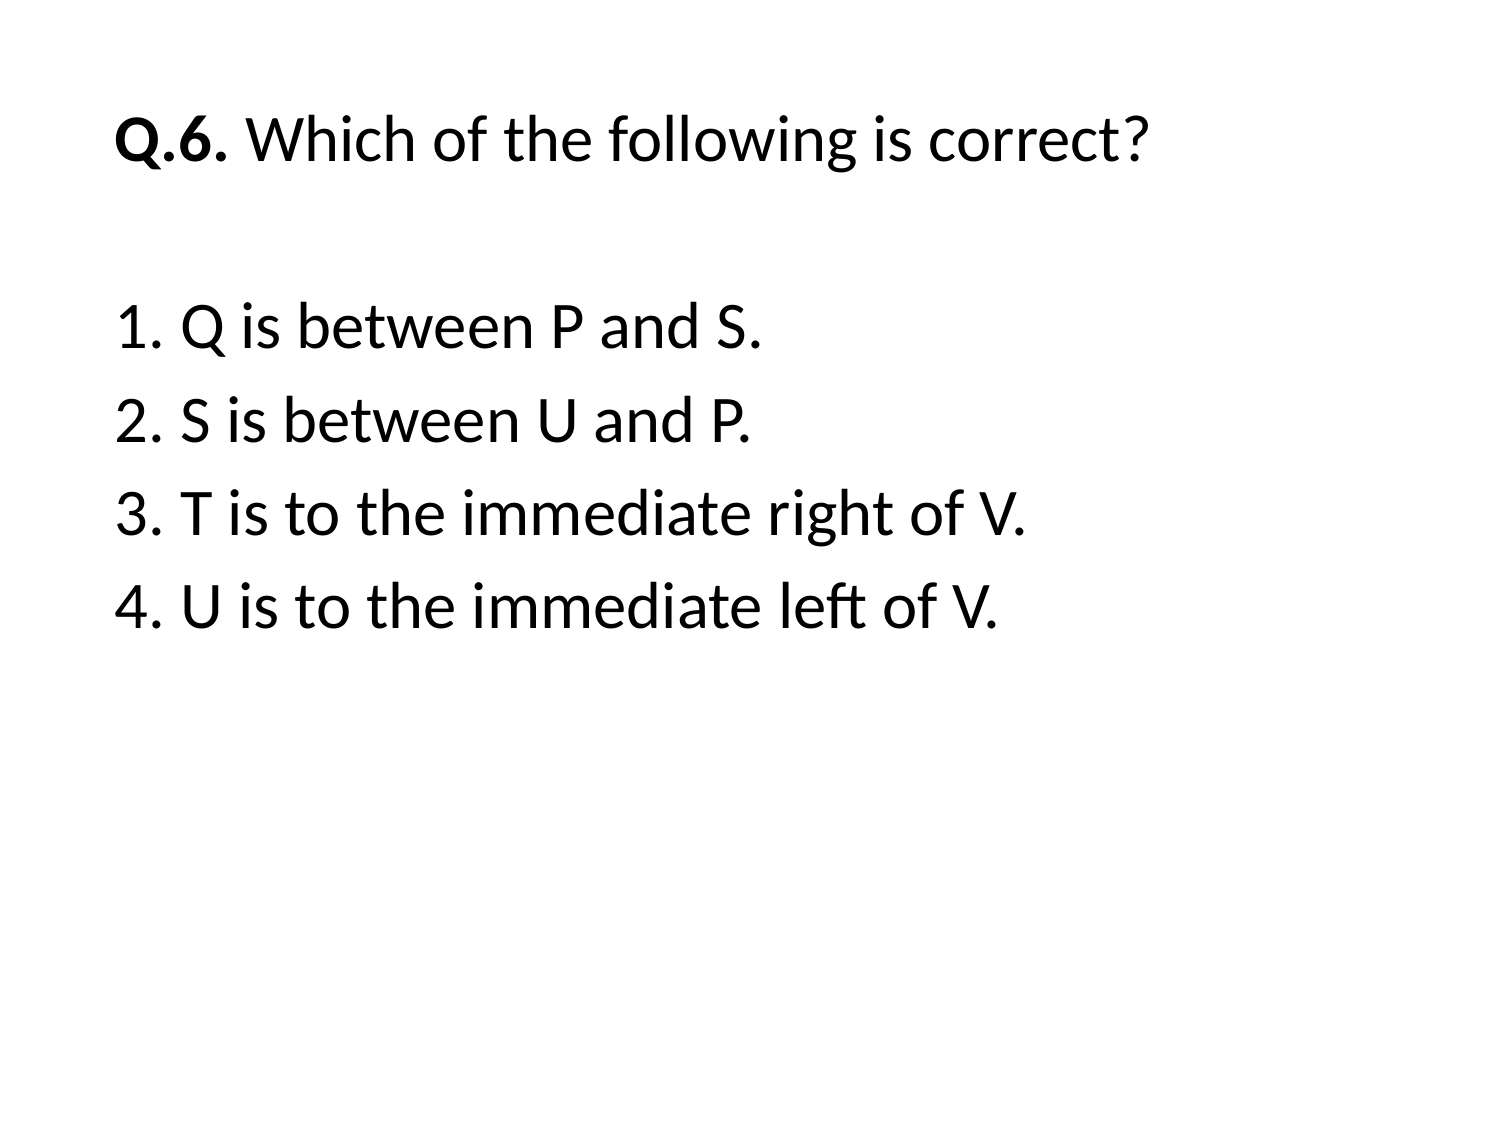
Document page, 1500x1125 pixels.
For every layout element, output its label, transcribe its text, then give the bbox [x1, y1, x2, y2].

subtitle Q.6. Which of the following is correct? 1. Q is between P and S. 2. S is between U and P. 3. T is to the immediate right of V. 4. U is to the immediate left of V. [99, 87, 1413, 1013]
